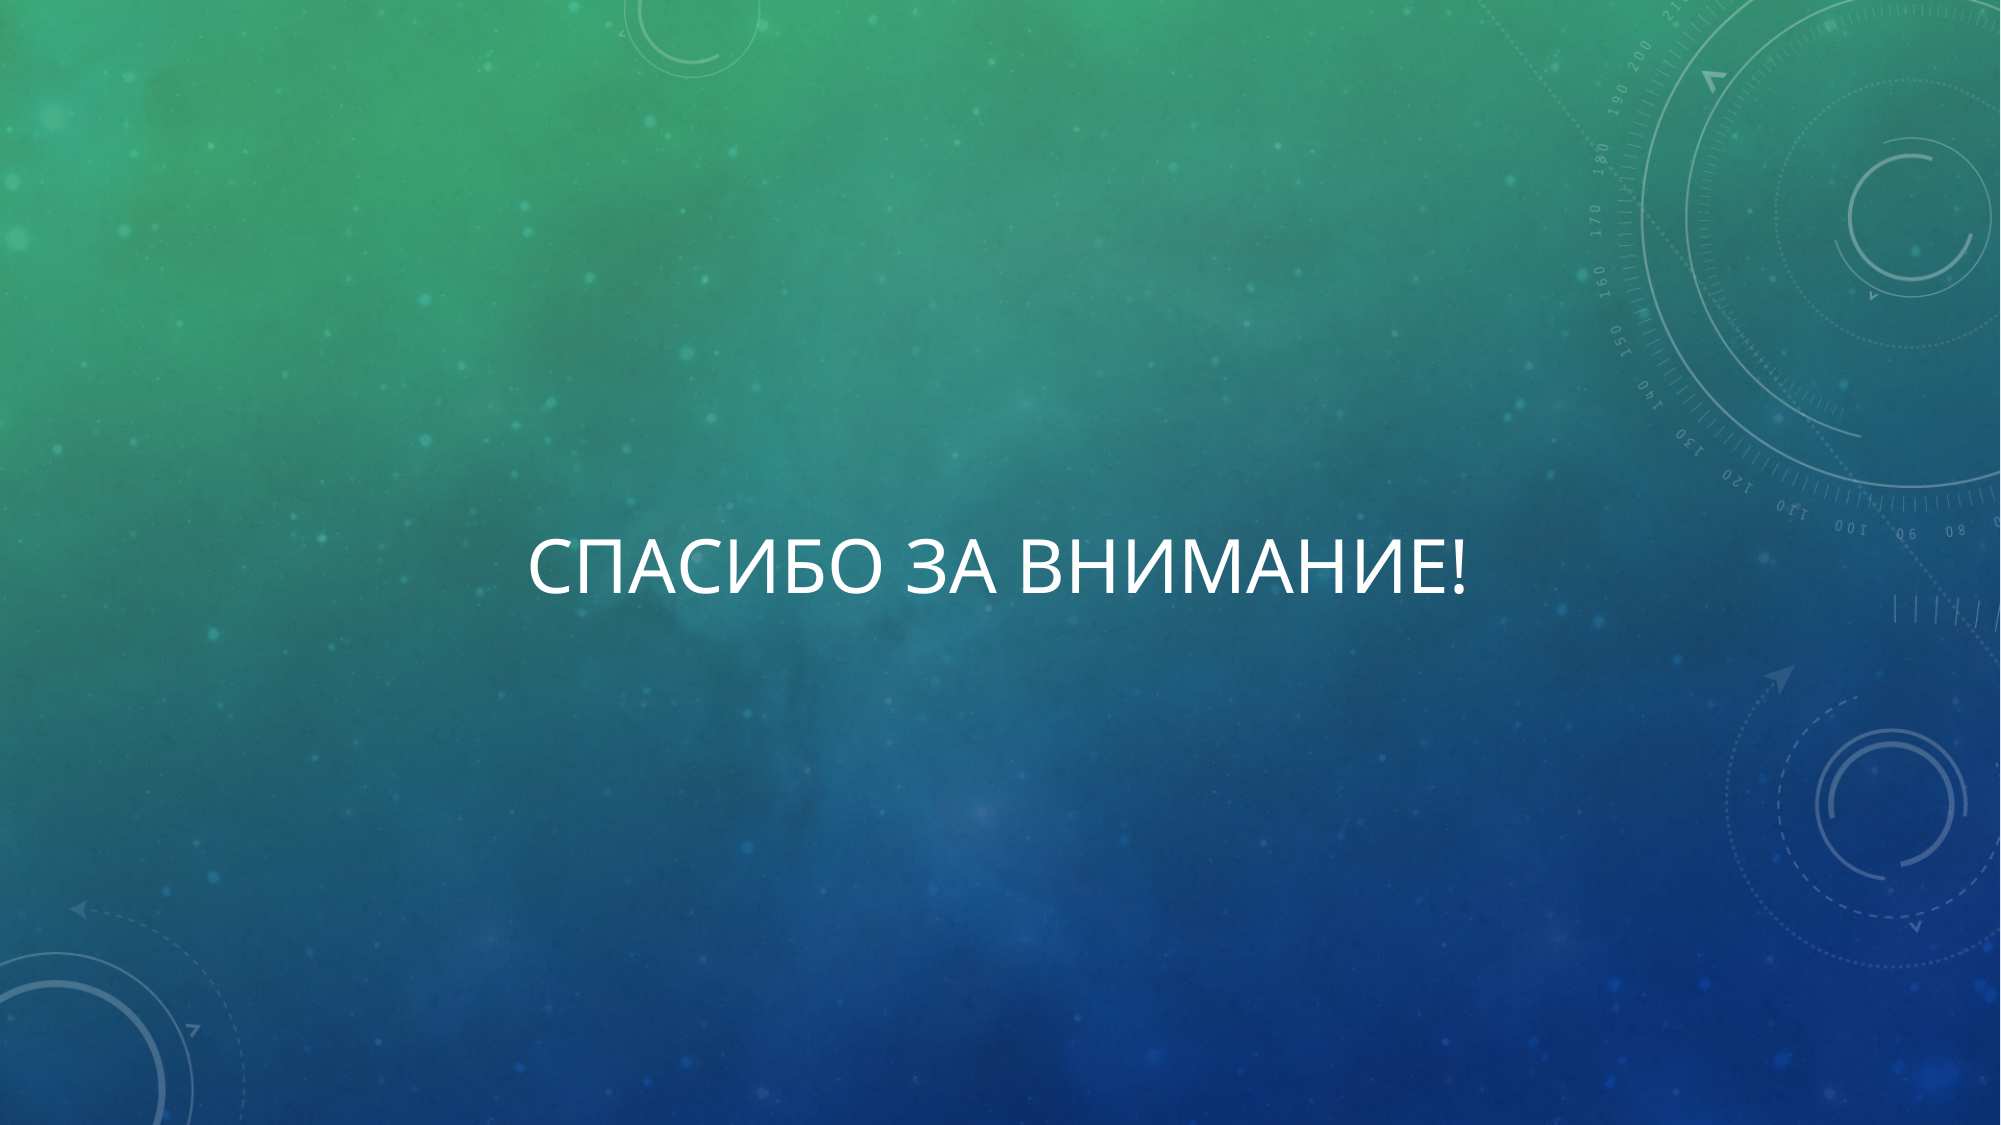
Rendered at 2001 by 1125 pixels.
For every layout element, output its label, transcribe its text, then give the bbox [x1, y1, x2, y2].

title Спасибо за внимание! [167, 444, 1830, 684]
picture [0, 0, 2001, 1125]
